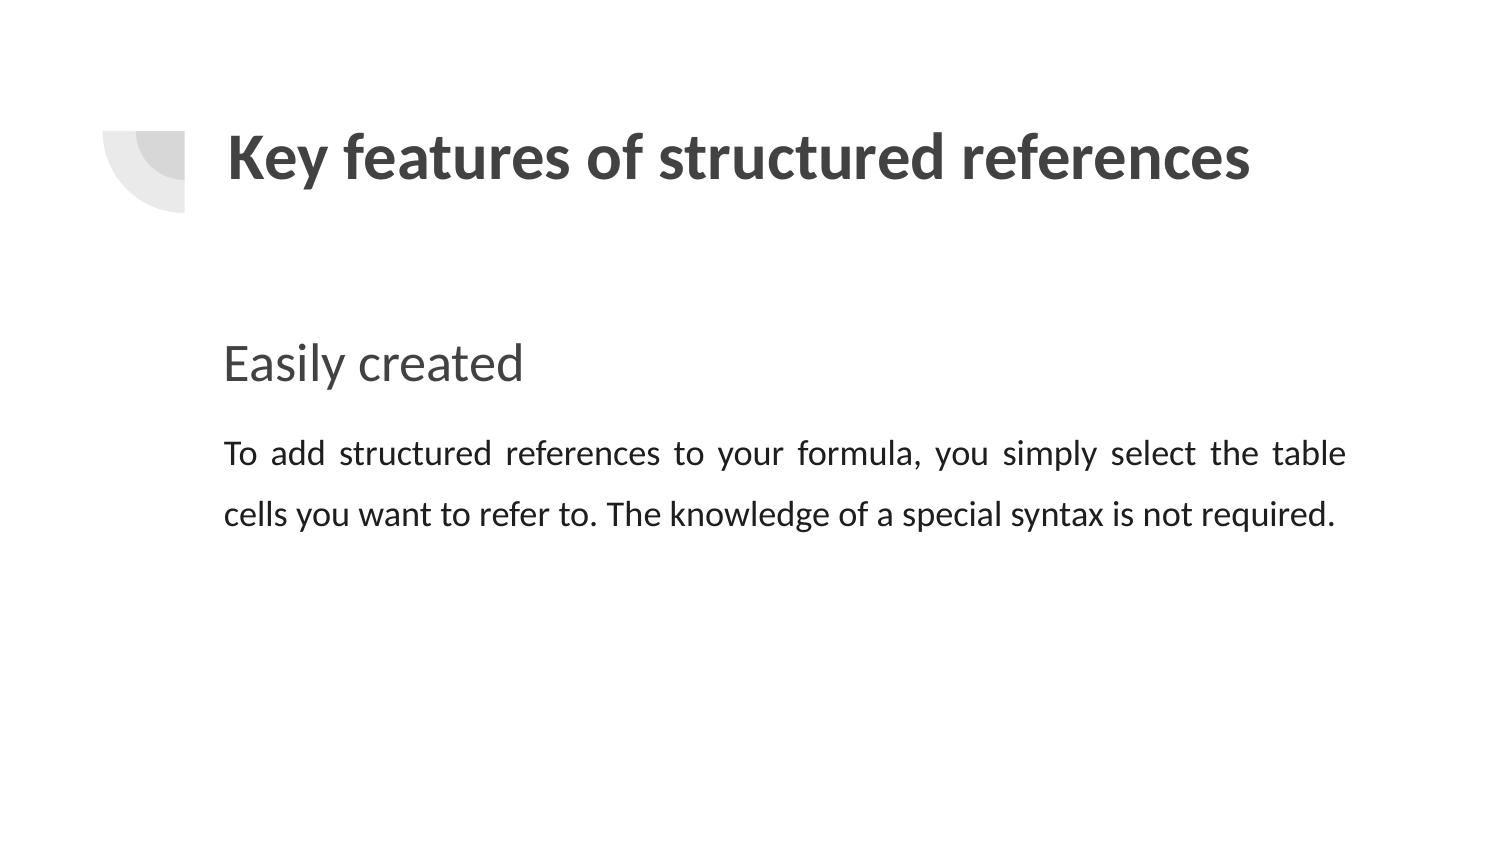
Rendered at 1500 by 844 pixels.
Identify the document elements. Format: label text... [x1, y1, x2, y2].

title Key features of structured references [213, 98, 1368, 263]
list Easily created To add structured references to your formula, you simply select the table cells you want to refer to. The knowledge of a special syntax is not required. [208, 284, 1363, 579]
